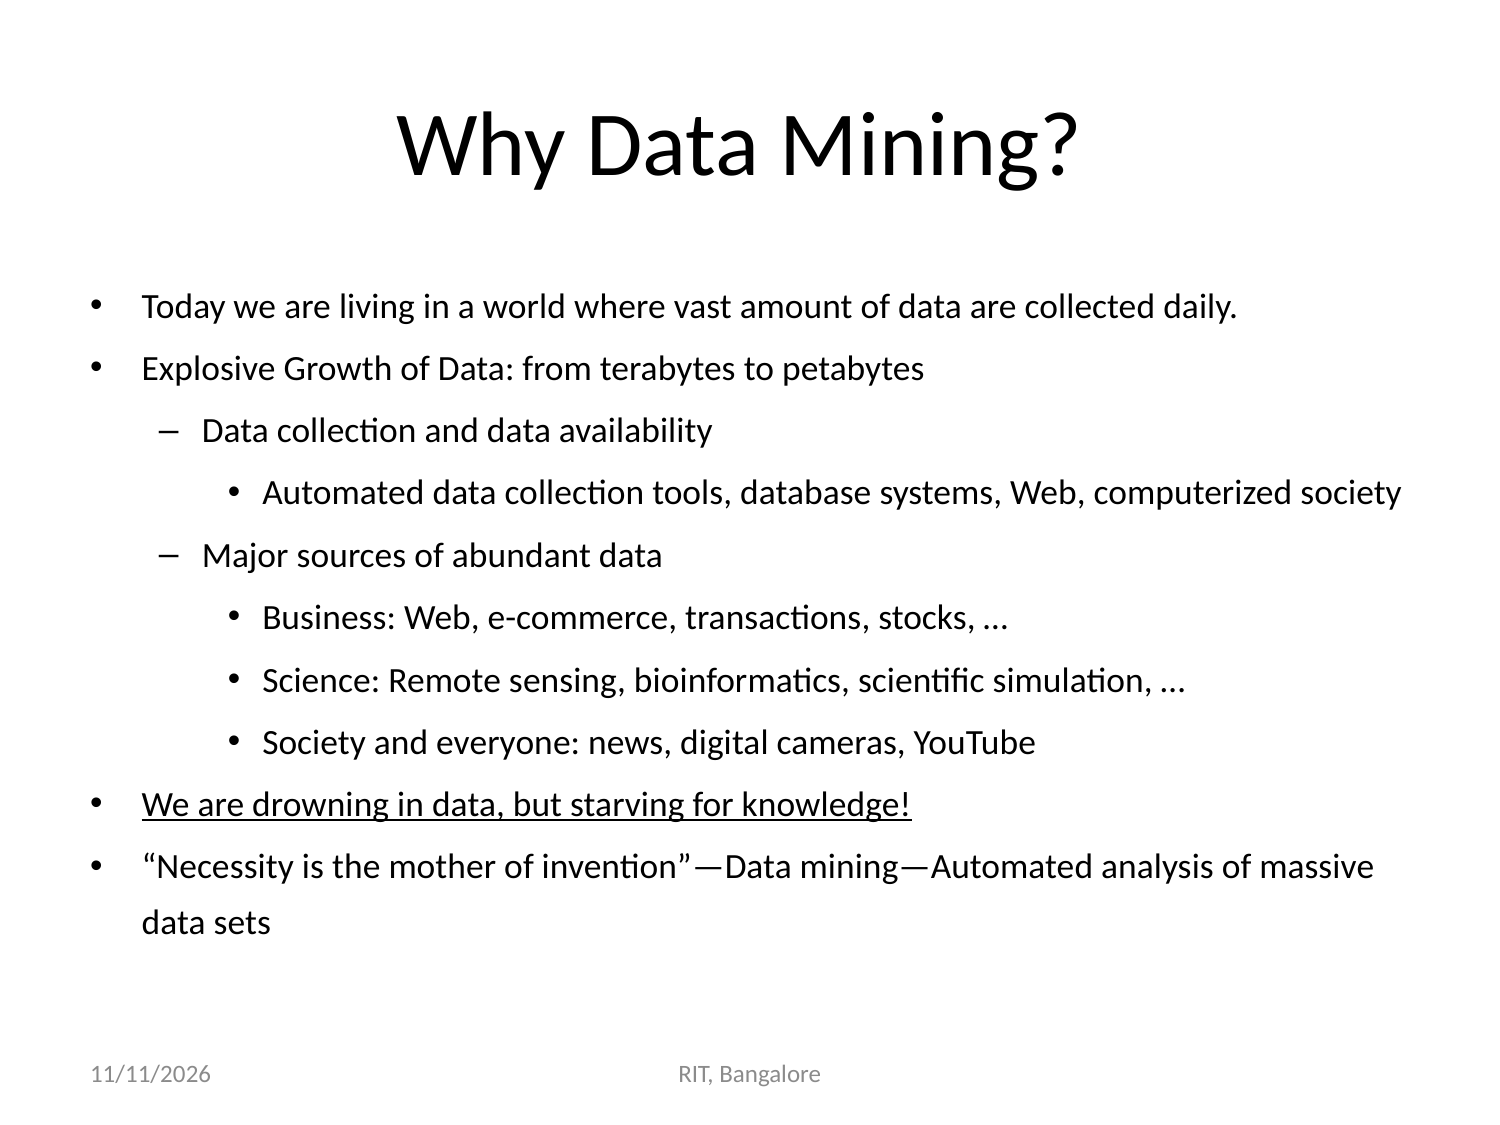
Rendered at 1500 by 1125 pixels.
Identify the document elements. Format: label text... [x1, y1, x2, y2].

title Why Data Mining? [75, 45, 1425, 233]
list Today we are living in a world where vast amount of data are collected daily. Explosive Growth of Data: from terabytes to petabytes Data collection and data availability Automated data collection tools, database systems, Web, computerized society Major sources of abundant data Business: Web, e-commerce, transactions, stocks, … Science: Remote sensing, bioinformatics, scientific simulation, … Society and everyone: news, digital cameras, YouTube We are drowning in data, but starving for knowledge! “Necessity is the mother of invention”—Data mining—Automated analysis of massive data sets [75, 262, 1425, 1005]
footer RIT, Bangalore [512, 1042, 988, 1103]
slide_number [75, 1042, 425, 1103]
